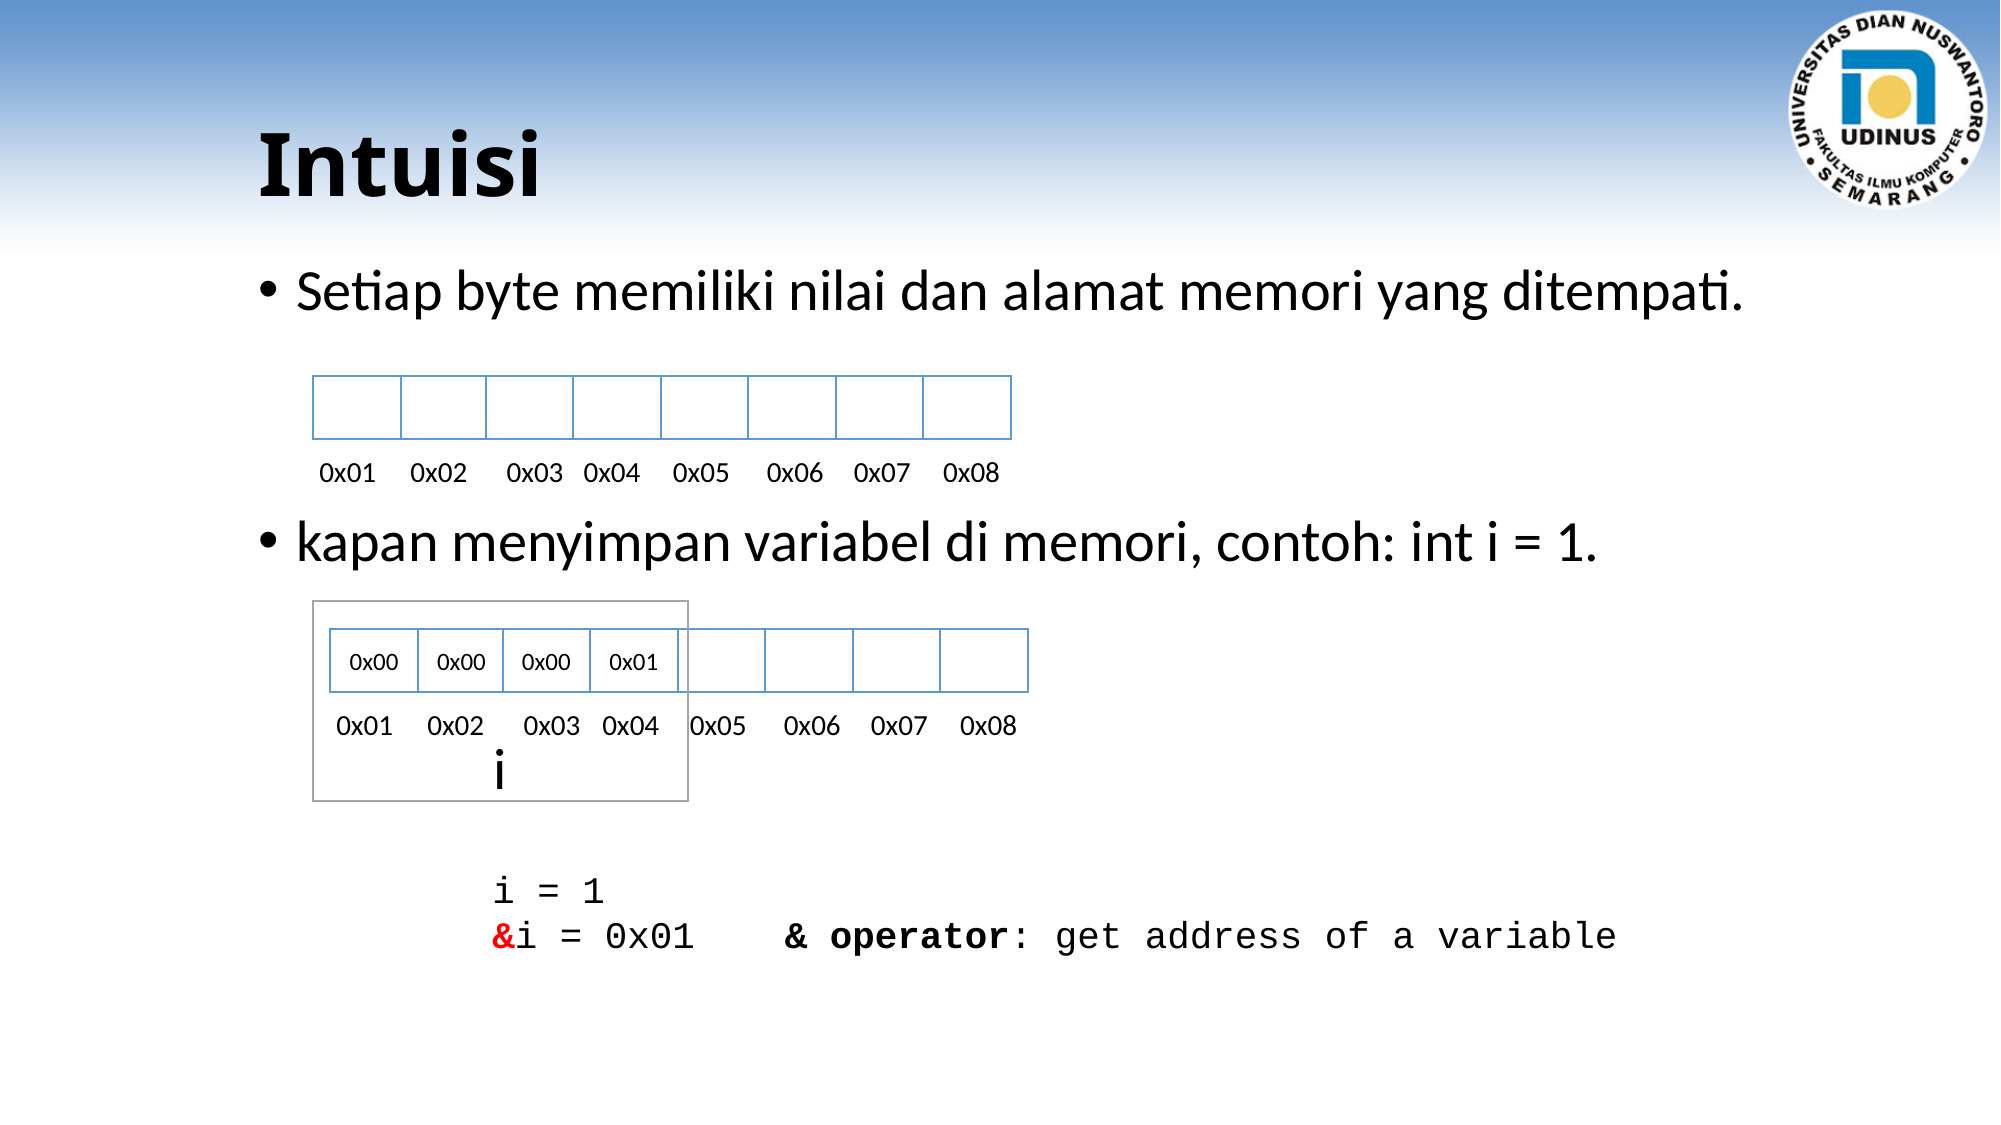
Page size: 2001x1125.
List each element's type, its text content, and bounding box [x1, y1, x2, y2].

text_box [313, 601, 1036, 810]
list Setiap byte memiliki nilai dan alamat memori yang ditempati. kapan menyimpan variabel di memori, contoh: int i = 1. [243, 252, 1887, 950]
text_box i = 1 &i = 0x01 & operator: get address of a variable [477, 858, 1841, 963]
picture [0, 0, 2000, 1125]
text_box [301, 376, 1019, 497]
title Intuisi [243, 112, 1887, 223]
